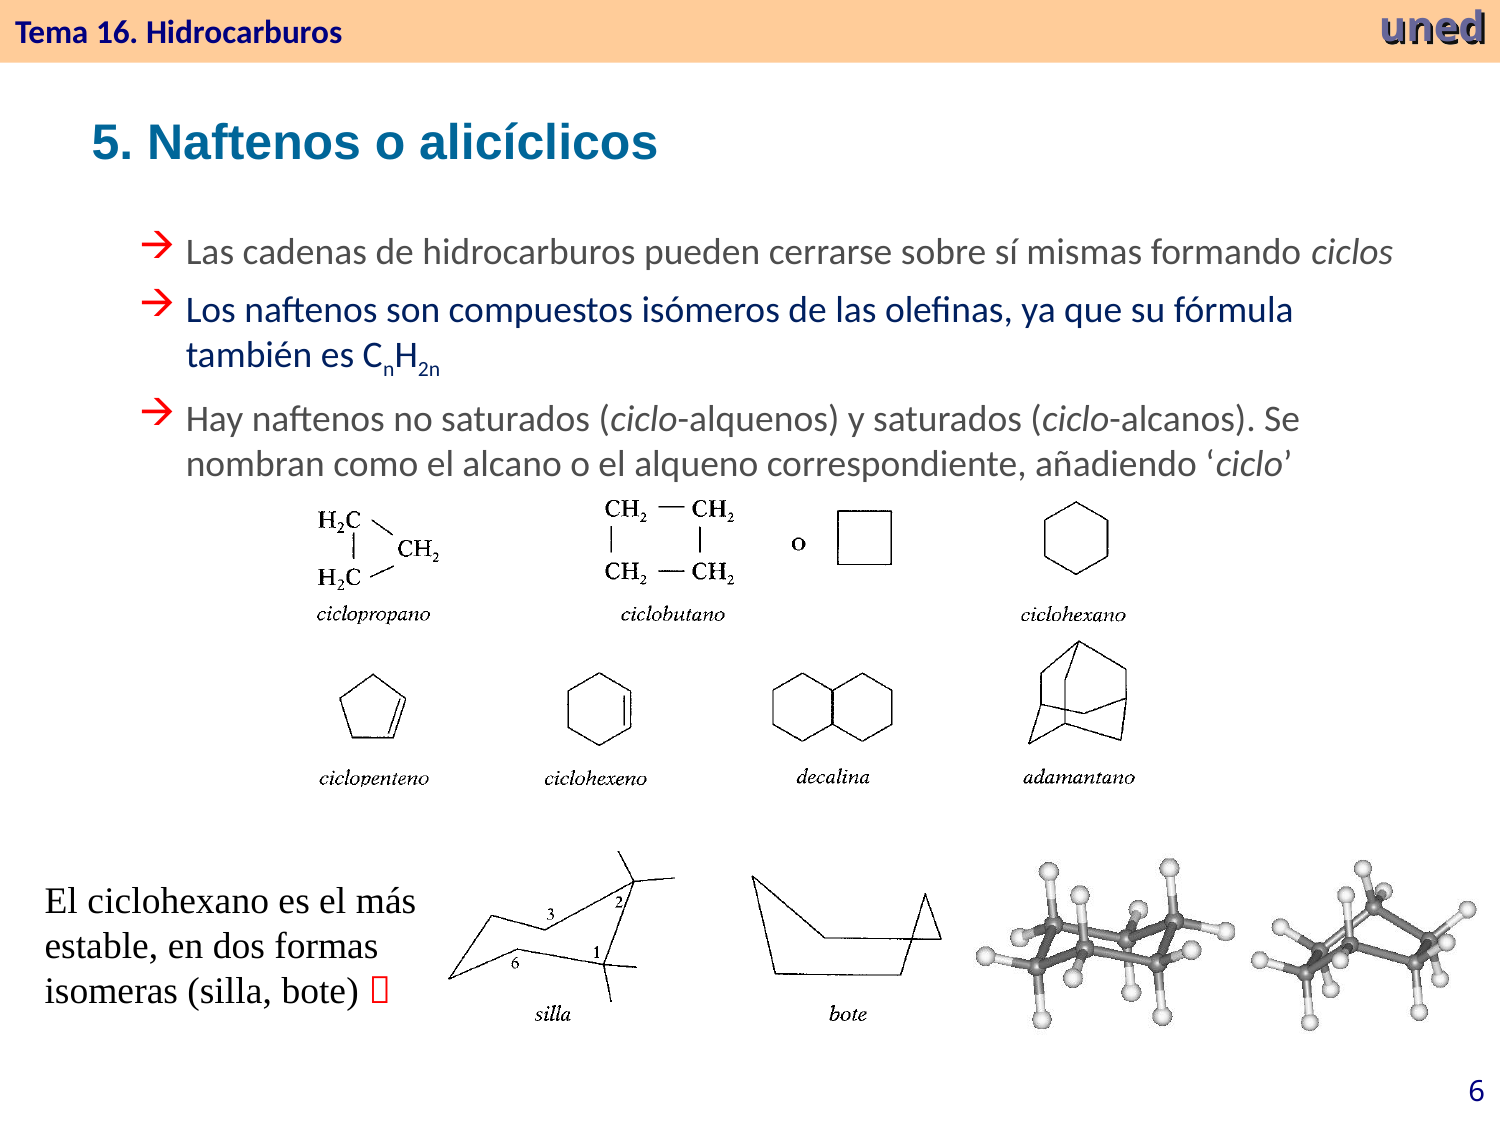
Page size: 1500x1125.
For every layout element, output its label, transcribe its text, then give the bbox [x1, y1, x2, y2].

text_box Tema 16. Hidrocarburos [0, 0, 1088, 61]
picture [952, 833, 1500, 1055]
text_box Las cadenas de hidrocarburos pueden cerrarse sobre sí mismas formando ciclos Los naftenos son compuestos isómeros de las olefinas, ya que su fórmula también es CnH2n Hay naftenos no saturados (ciclo-alquenos) y saturados (ciclo-alcanos). Se nombran como el alcano o el alqueno correspondiente, añadiendo ‘ciclo’ [123, 219, 1432, 492]
picture [305, 491, 1140, 795]
picture [440, 839, 949, 1036]
text_box uned [1364, 0, 1500, 50]
text_box 6 [1399, 1062, 1500, 1125]
text_box 5. Naftenos o alicíclicos [76, 101, 1216, 177]
text_box El ciclohexano es el más estable, en dos formas isomeras (silla, bote)  [29, 868, 435, 1019]
text_box [0, 0, 1500, 63]
